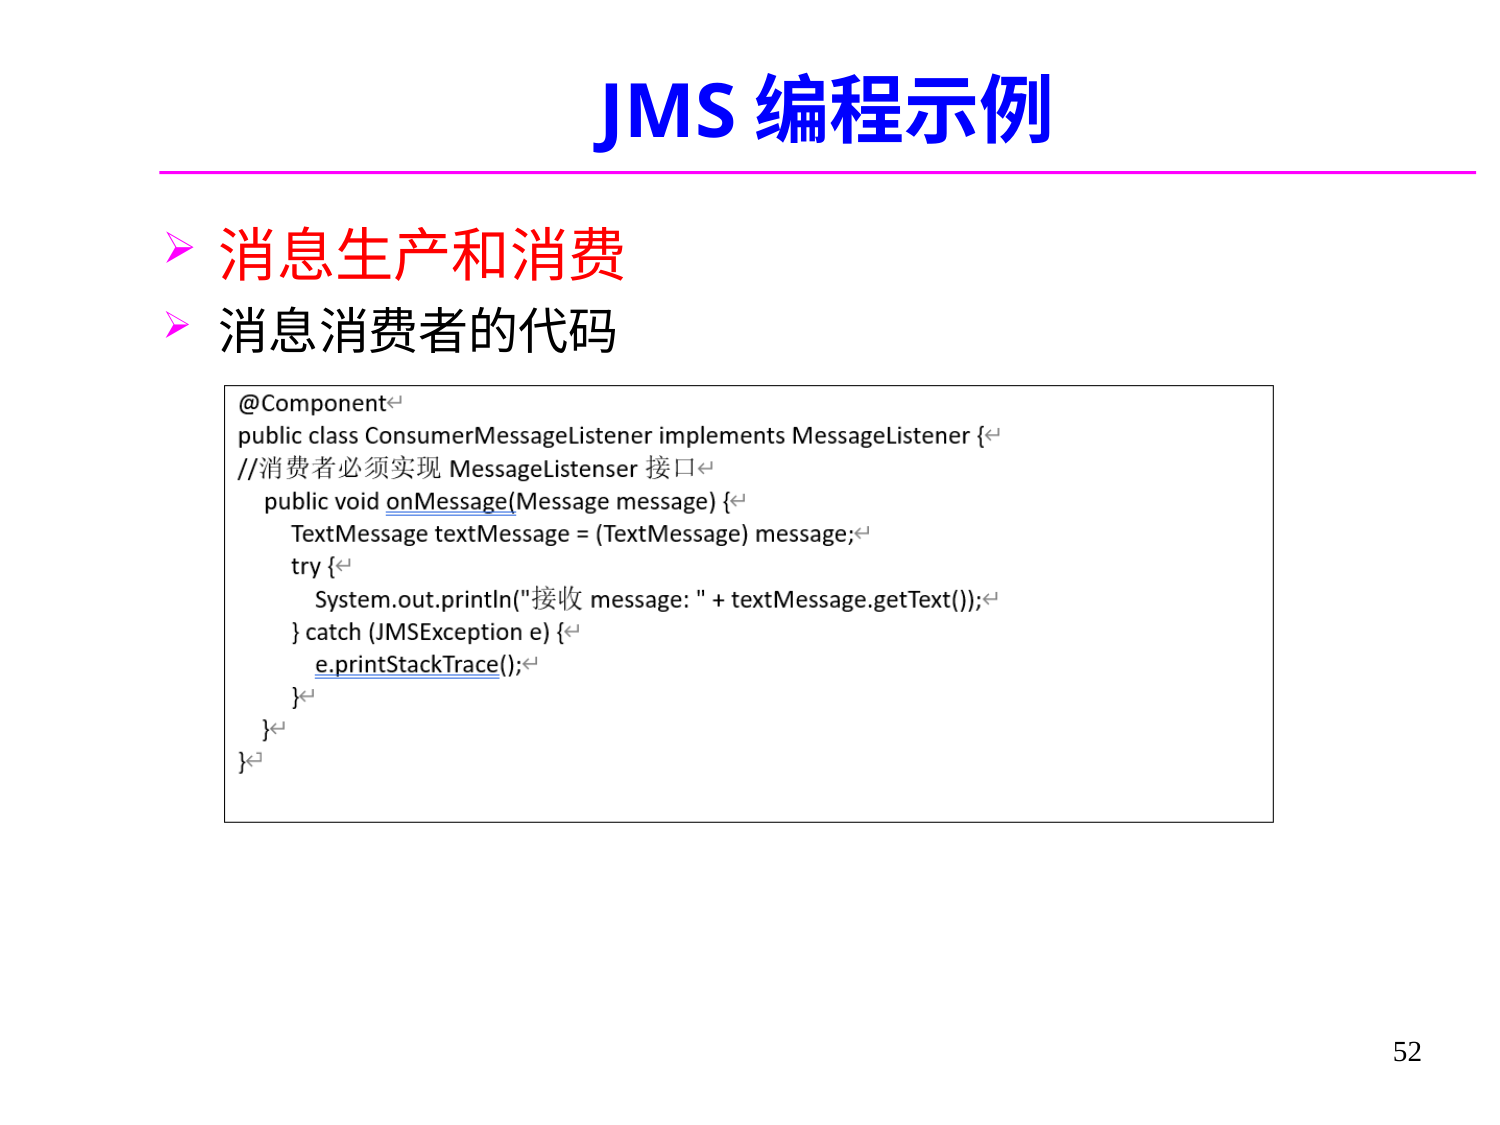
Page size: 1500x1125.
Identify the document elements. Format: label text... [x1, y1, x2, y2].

title JMS编程示例 [183, 19, 1471, 160]
picture [223, 382, 1277, 827]
list 消息生产和消费 消息消费者的代码 [147, 196, 1416, 1094]
slide_number 52 [1125, 1012, 1438, 1088]
